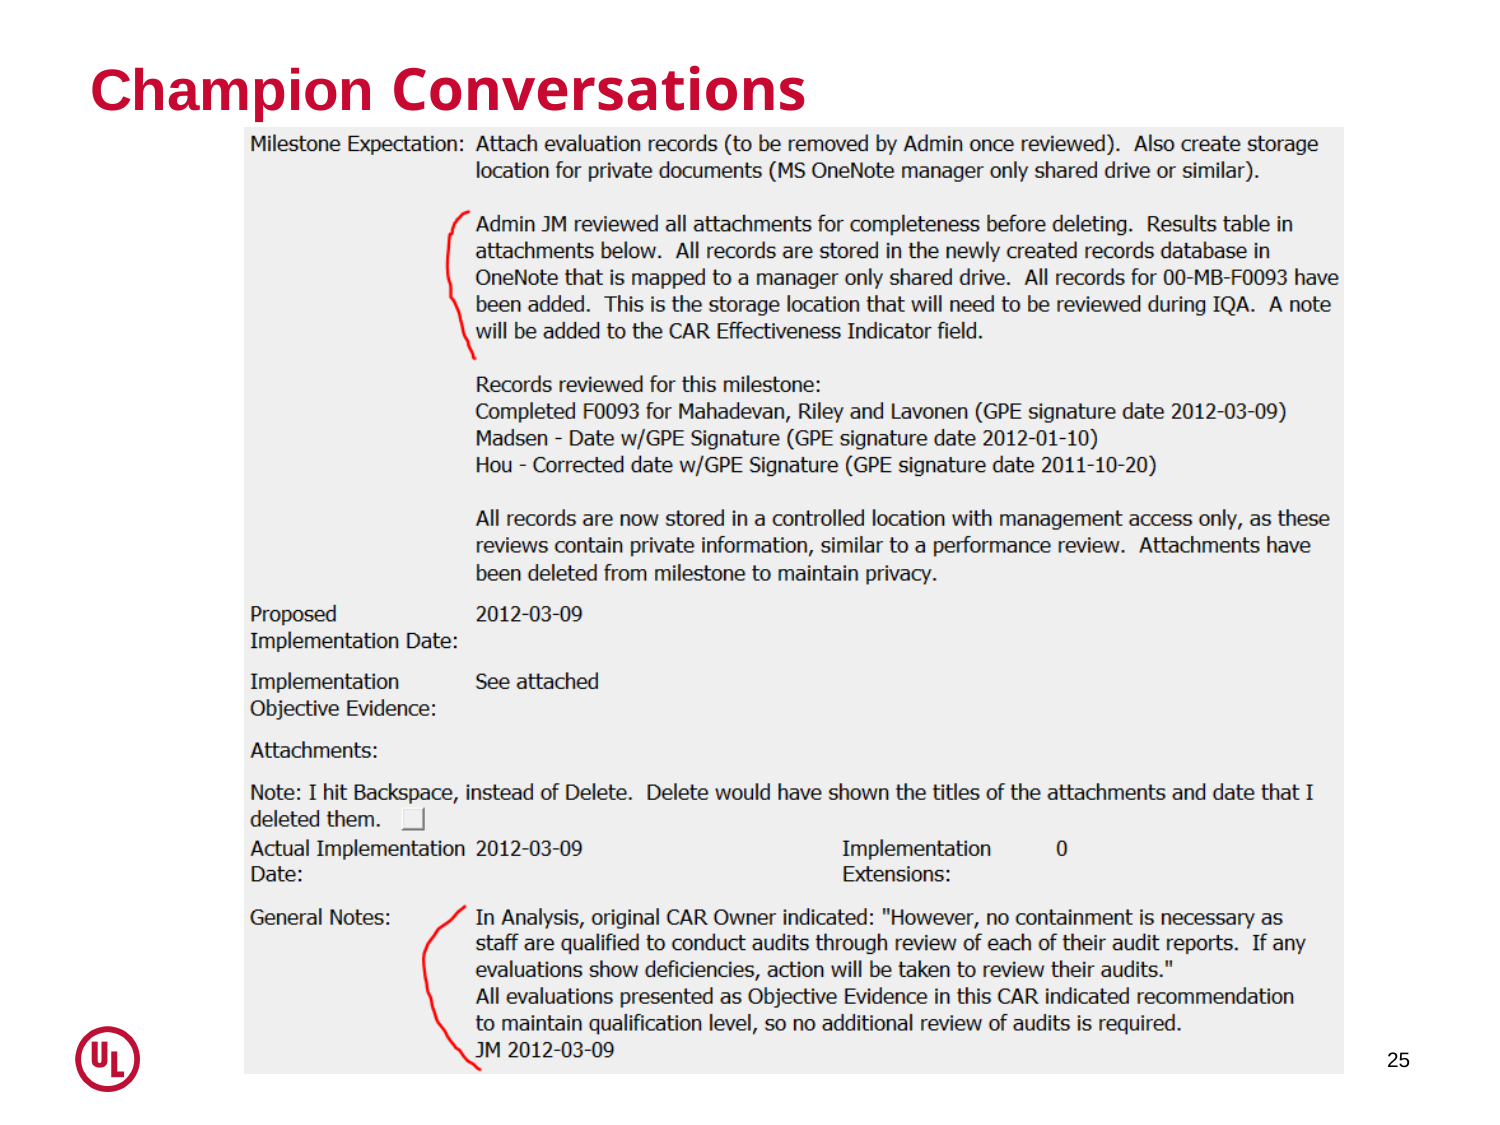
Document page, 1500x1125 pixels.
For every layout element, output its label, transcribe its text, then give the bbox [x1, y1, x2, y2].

title Champion Conversations [75, 45, 1425, 233]
picture [75, 1026, 140, 1092]
picture [244, 127, 1345, 1074]
slide_number 25 [1319, 1029, 1425, 1090]
